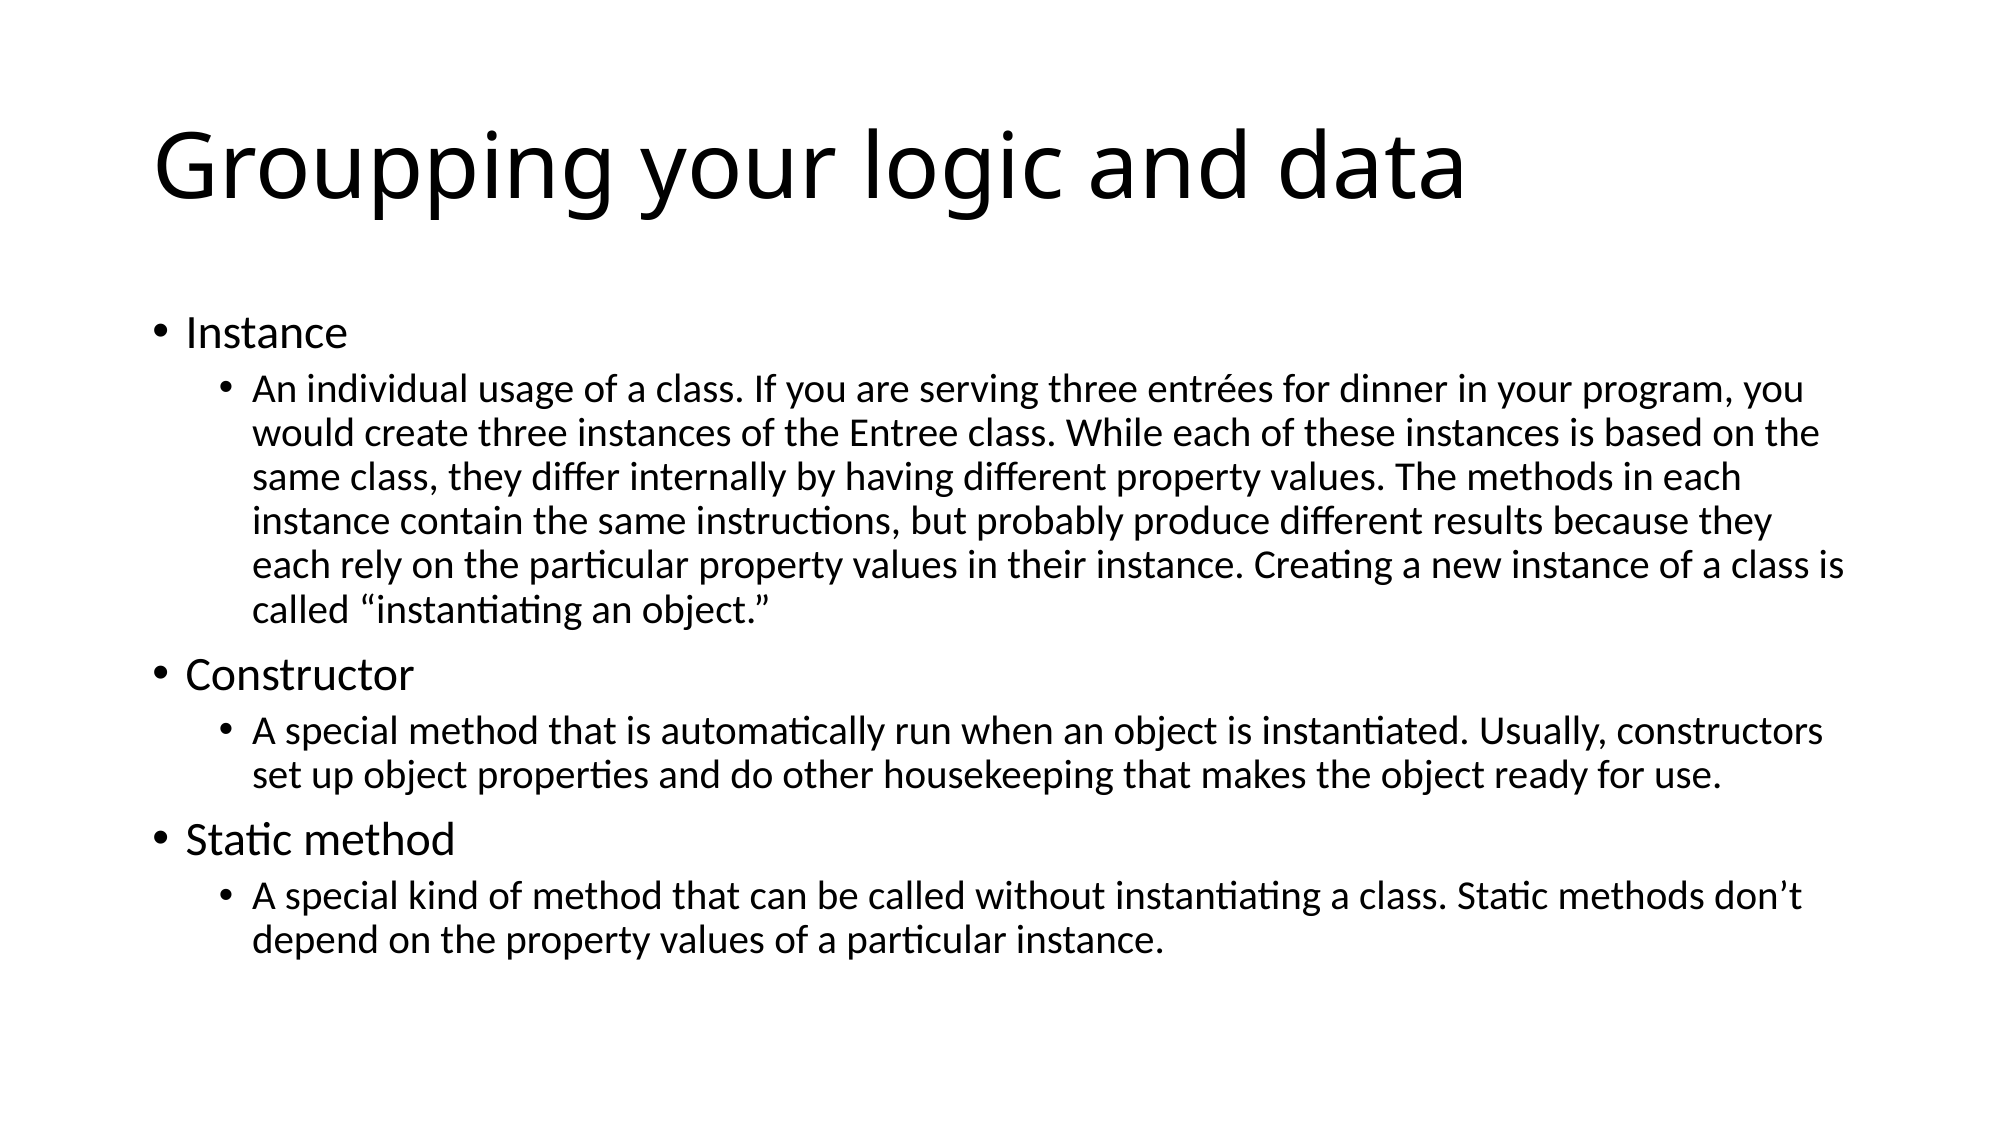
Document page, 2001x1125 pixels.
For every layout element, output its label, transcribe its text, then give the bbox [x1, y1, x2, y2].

list Instance An individual usage of a class. If you are serving three entrées for dinner in your program, you would create three instances of the Entree class. While each of these instances is based on the same class, they differ internally by having different property values. The methods in each instance contain the same instructions, but probably produce different results because they each rely on the particular property values in their instance. Creating a new instance of a class is called “instantiating an object.” Constructor A special method that is automatically run when an object is instantiated. Usually, constructors set up object properties and do other housekeeping that makes the object ready for use. Static method A special kind of method that can be called without instantiating a class. Static methods don’t depend on the property values of a particular instance. [137, 299, 1863, 1014]
title Groupping your logic and data [137, 59, 1863, 278]
